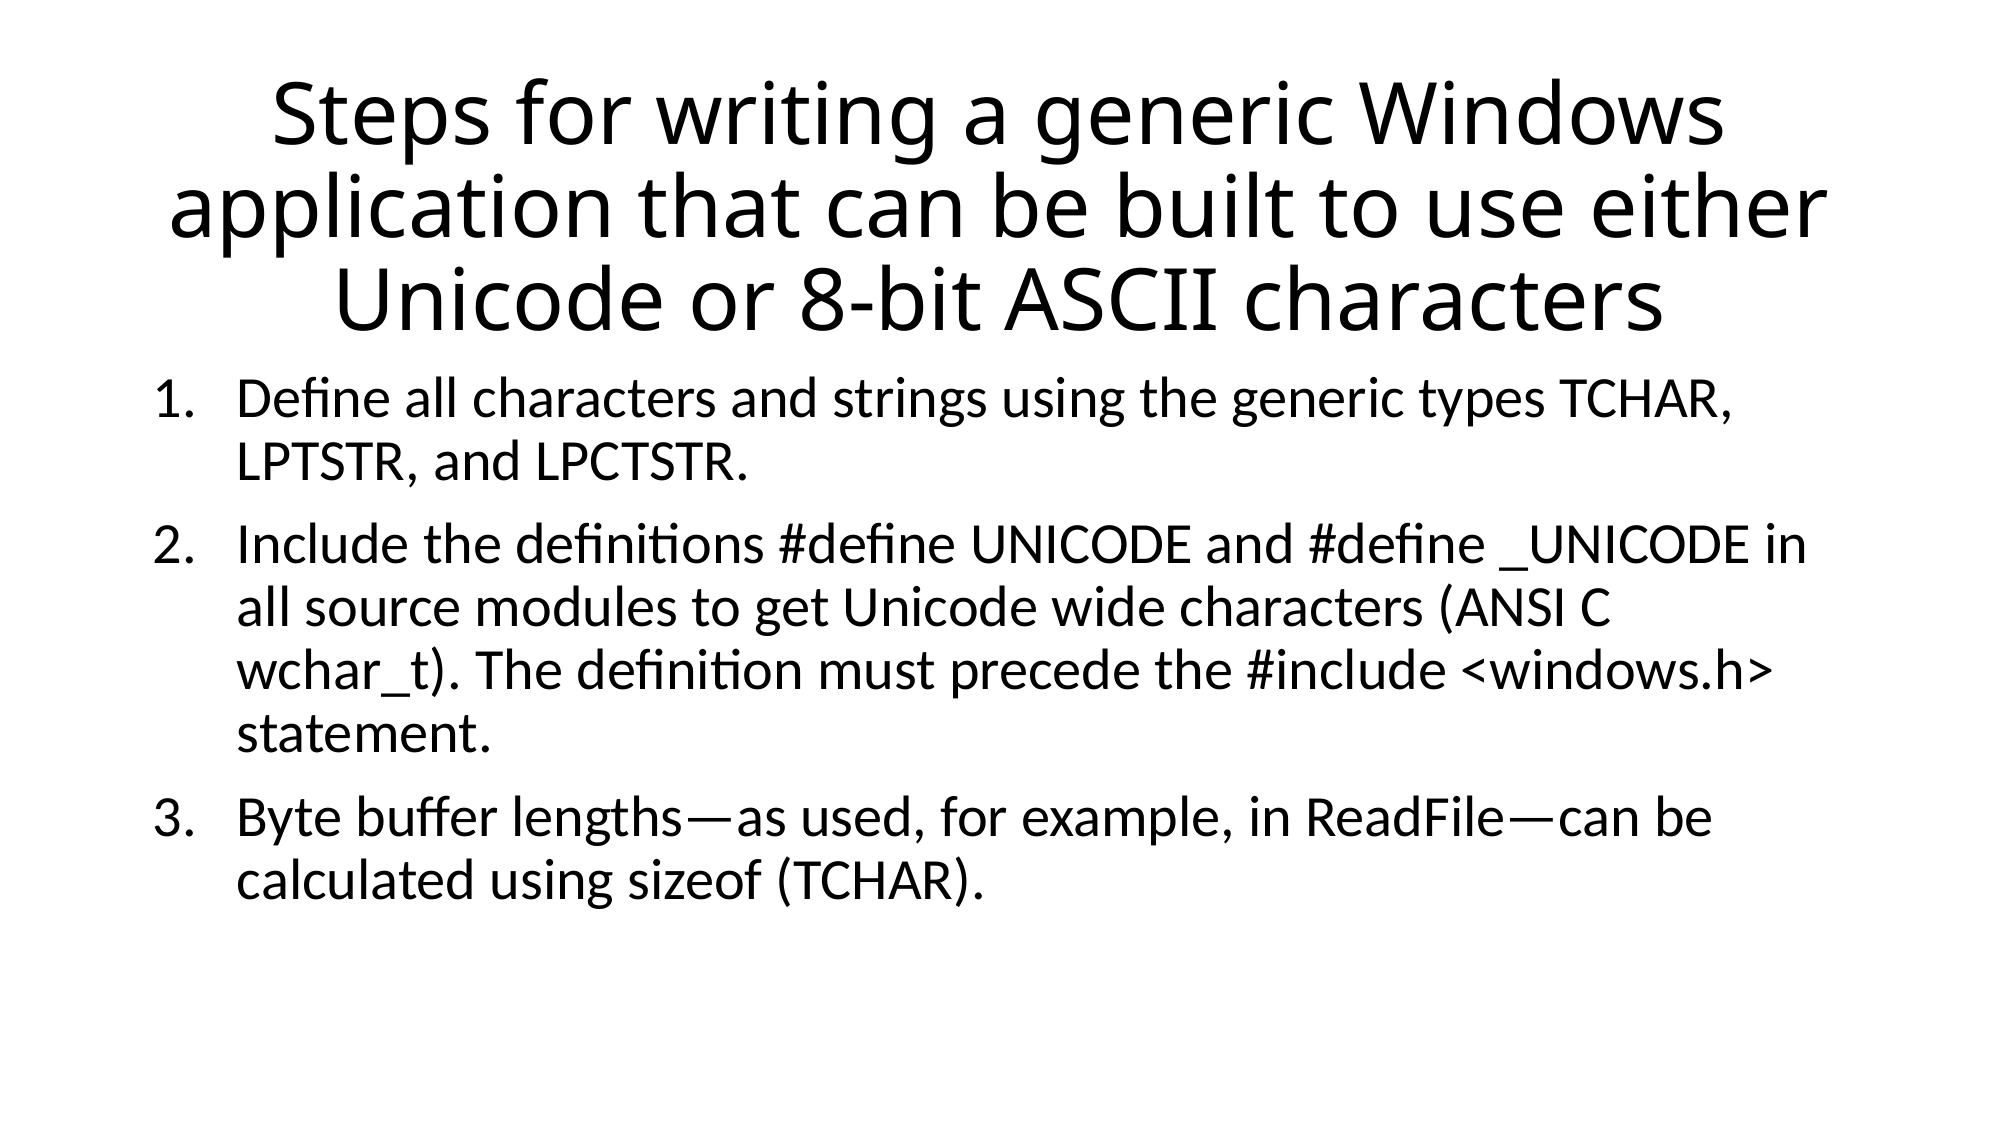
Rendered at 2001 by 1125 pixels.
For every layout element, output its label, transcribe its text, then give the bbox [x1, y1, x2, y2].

list Define all characters and strings using the generic types TCHAR, LPTSTR, and LPCTSTR. Include the definitions #define UNICODE and #define _UNICODE in all source modules to get Unicode wide characters (ANSI C wchar_t). The definition must precede the #include <windows.h> statement. Byte buffer lengths—as used, for example, in ReadFile—can be calculated using sizeof (TCHAR). [137, 359, 1863, 1014]
title Steps for writing a generic Windows application that can be built to use either Unicode or 8-bit ASCII characters [137, 59, 1863, 359]
